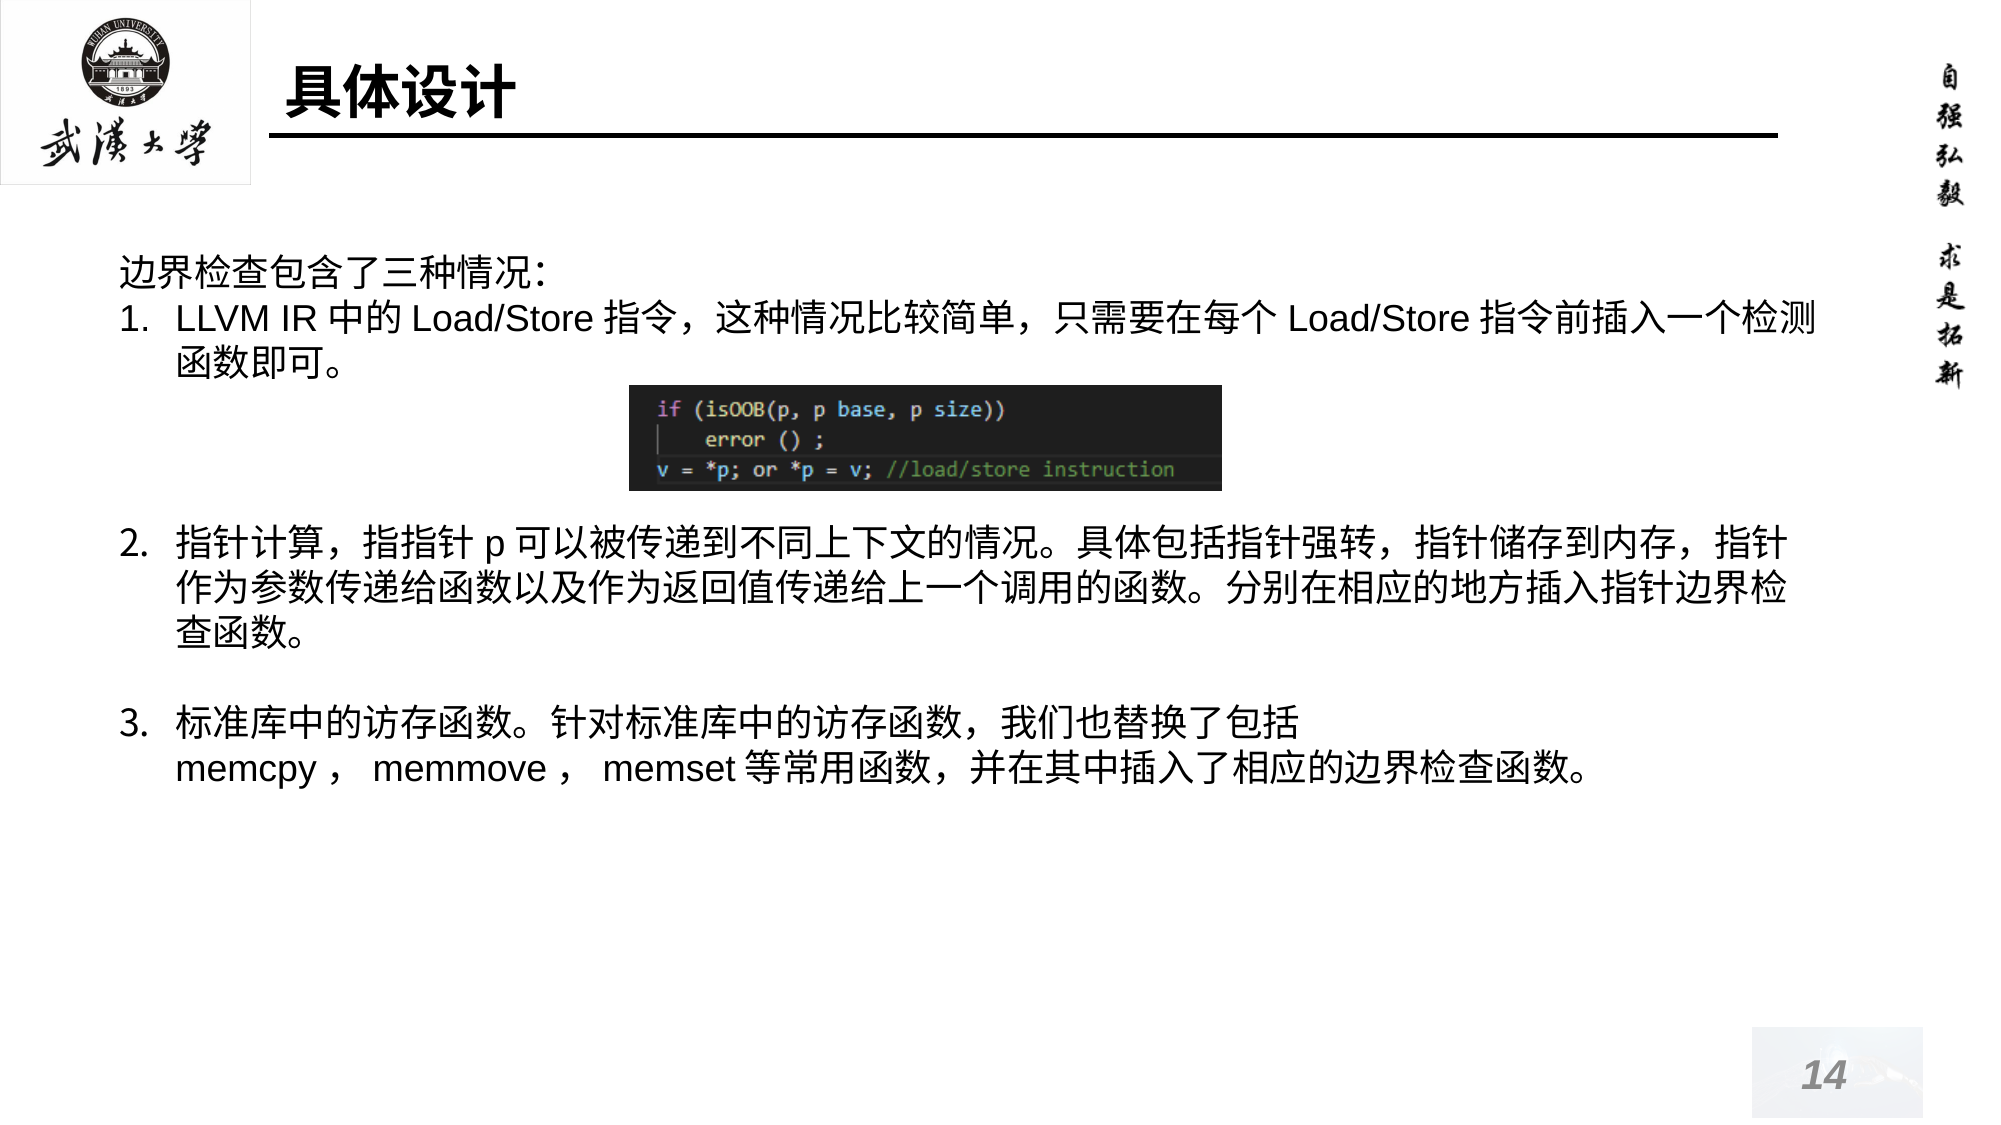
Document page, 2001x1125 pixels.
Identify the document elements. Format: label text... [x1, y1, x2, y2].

picture [1924, 160, 1980, 400]
title 具体设计 [269, 29, 1995, 160]
slide_number 14 [1412, 1042, 1863, 1103]
text_box 边界检查包含了三种情况： LLVM IR中的Load/Store指令，这种情况比较简单，只需要在每个Load/Store指令前插入一个检测函数即可。 指针计算，指指针p可以被传递到不同上下文的情况。具体包括指针强转，指针储存到内存，指针作为参数传递给函数以及作为返回值传递给上一个调用的函数。分别在相应的地方插入指针边界检查函数。 标准库中的访存函数。针对标准库中的访存函数，我们也替换了包括memcpy，memmove，memset等常用函数，并在其中插入了相应的边界检查函数。 [104, 241, 1838, 842]
picture [629, 385, 1222, 491]
picture [0, 0, 251, 185]
